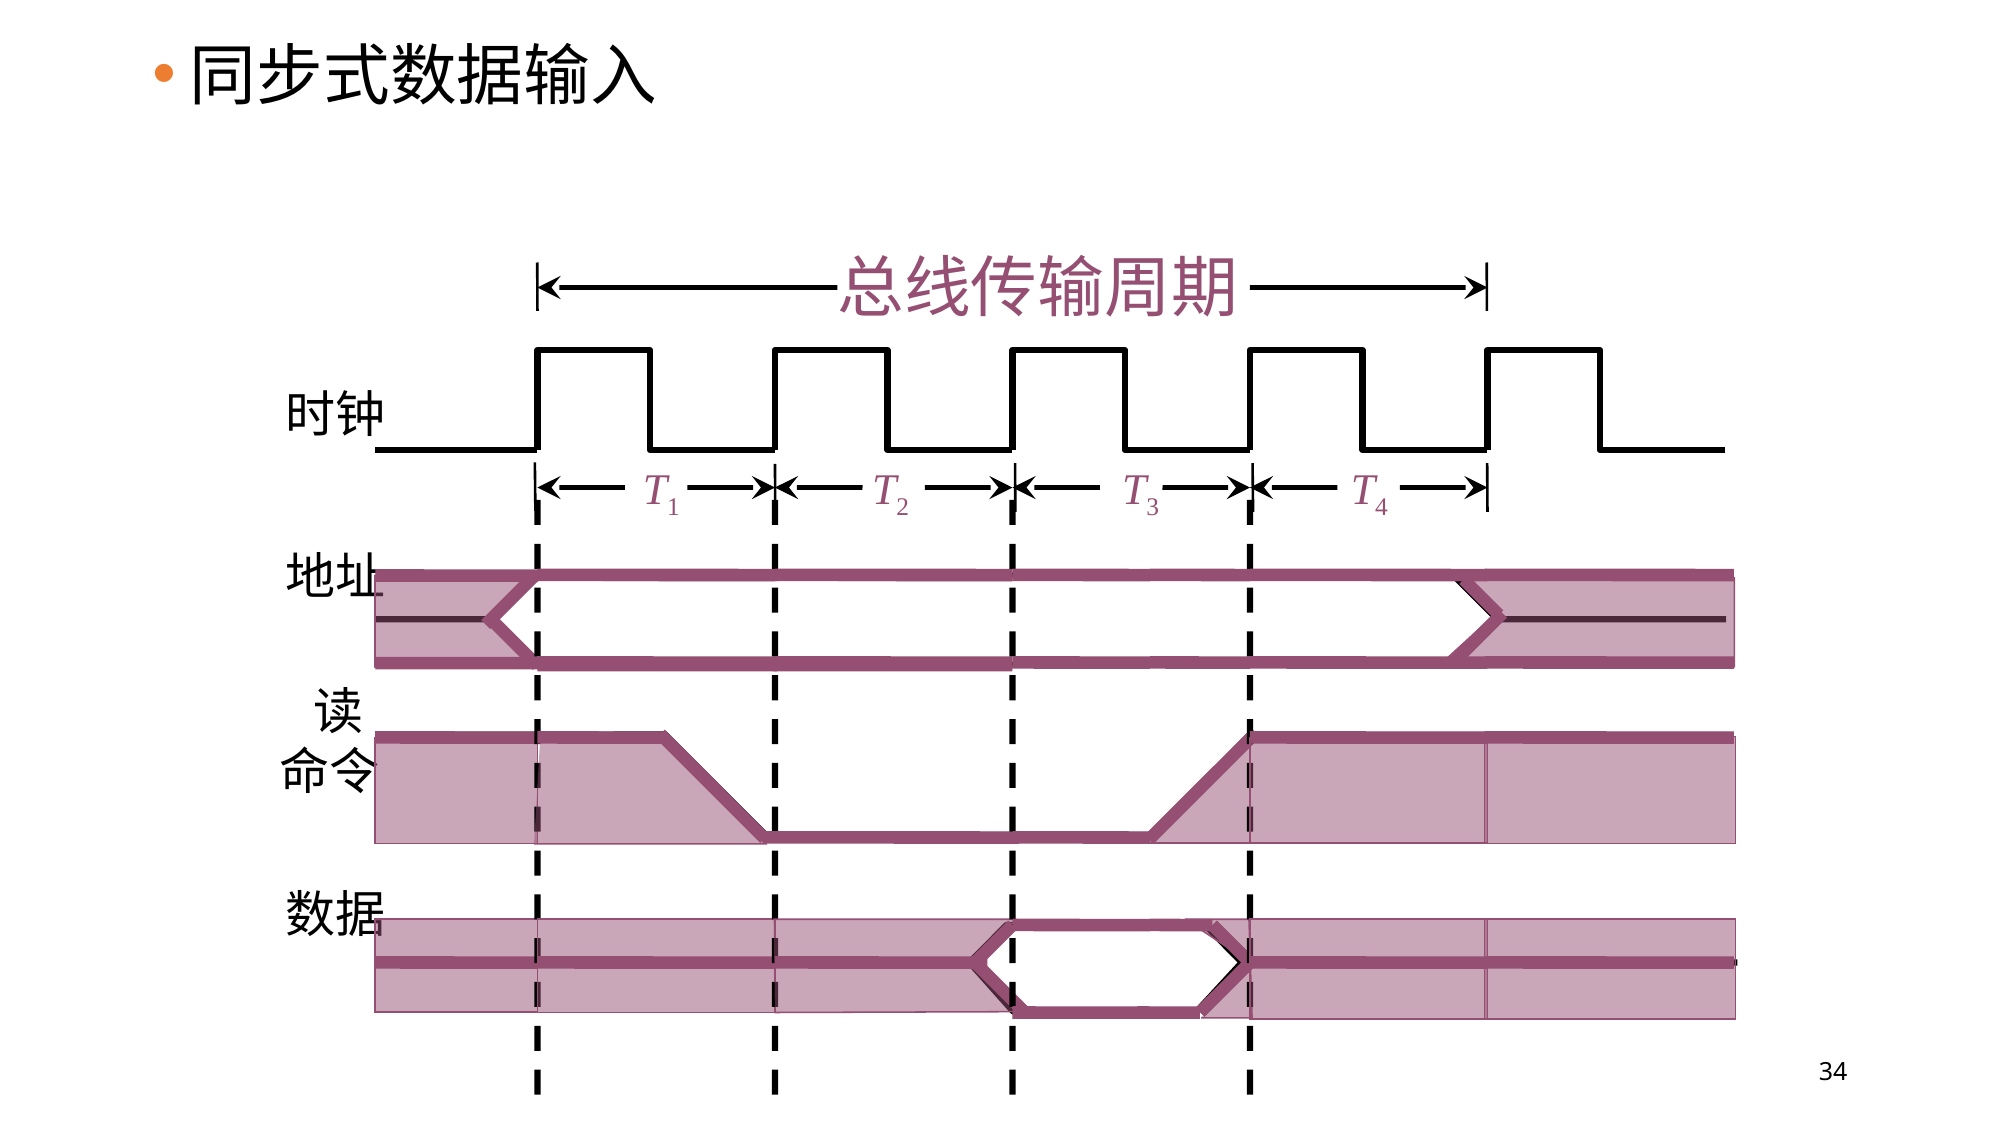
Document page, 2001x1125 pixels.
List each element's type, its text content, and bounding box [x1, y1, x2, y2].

list 同步式数据输入 [137, 24, 1863, 1029]
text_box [262, 537, 1727, 665]
slide_number 34 [1412, 1042, 1863, 1103]
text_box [1012, 574, 1137, 1013]
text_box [262, 874, 374, 1012]
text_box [1137, 574, 1249, 1018]
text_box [262, 244, 1725, 514]
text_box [374, 574, 534, 1012]
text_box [279, 672, 374, 860]
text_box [1249, 572, 1513, 1019]
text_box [534, 574, 762, 1013]
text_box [1437, 574, 1736, 1020]
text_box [762, 574, 1012, 1013]
